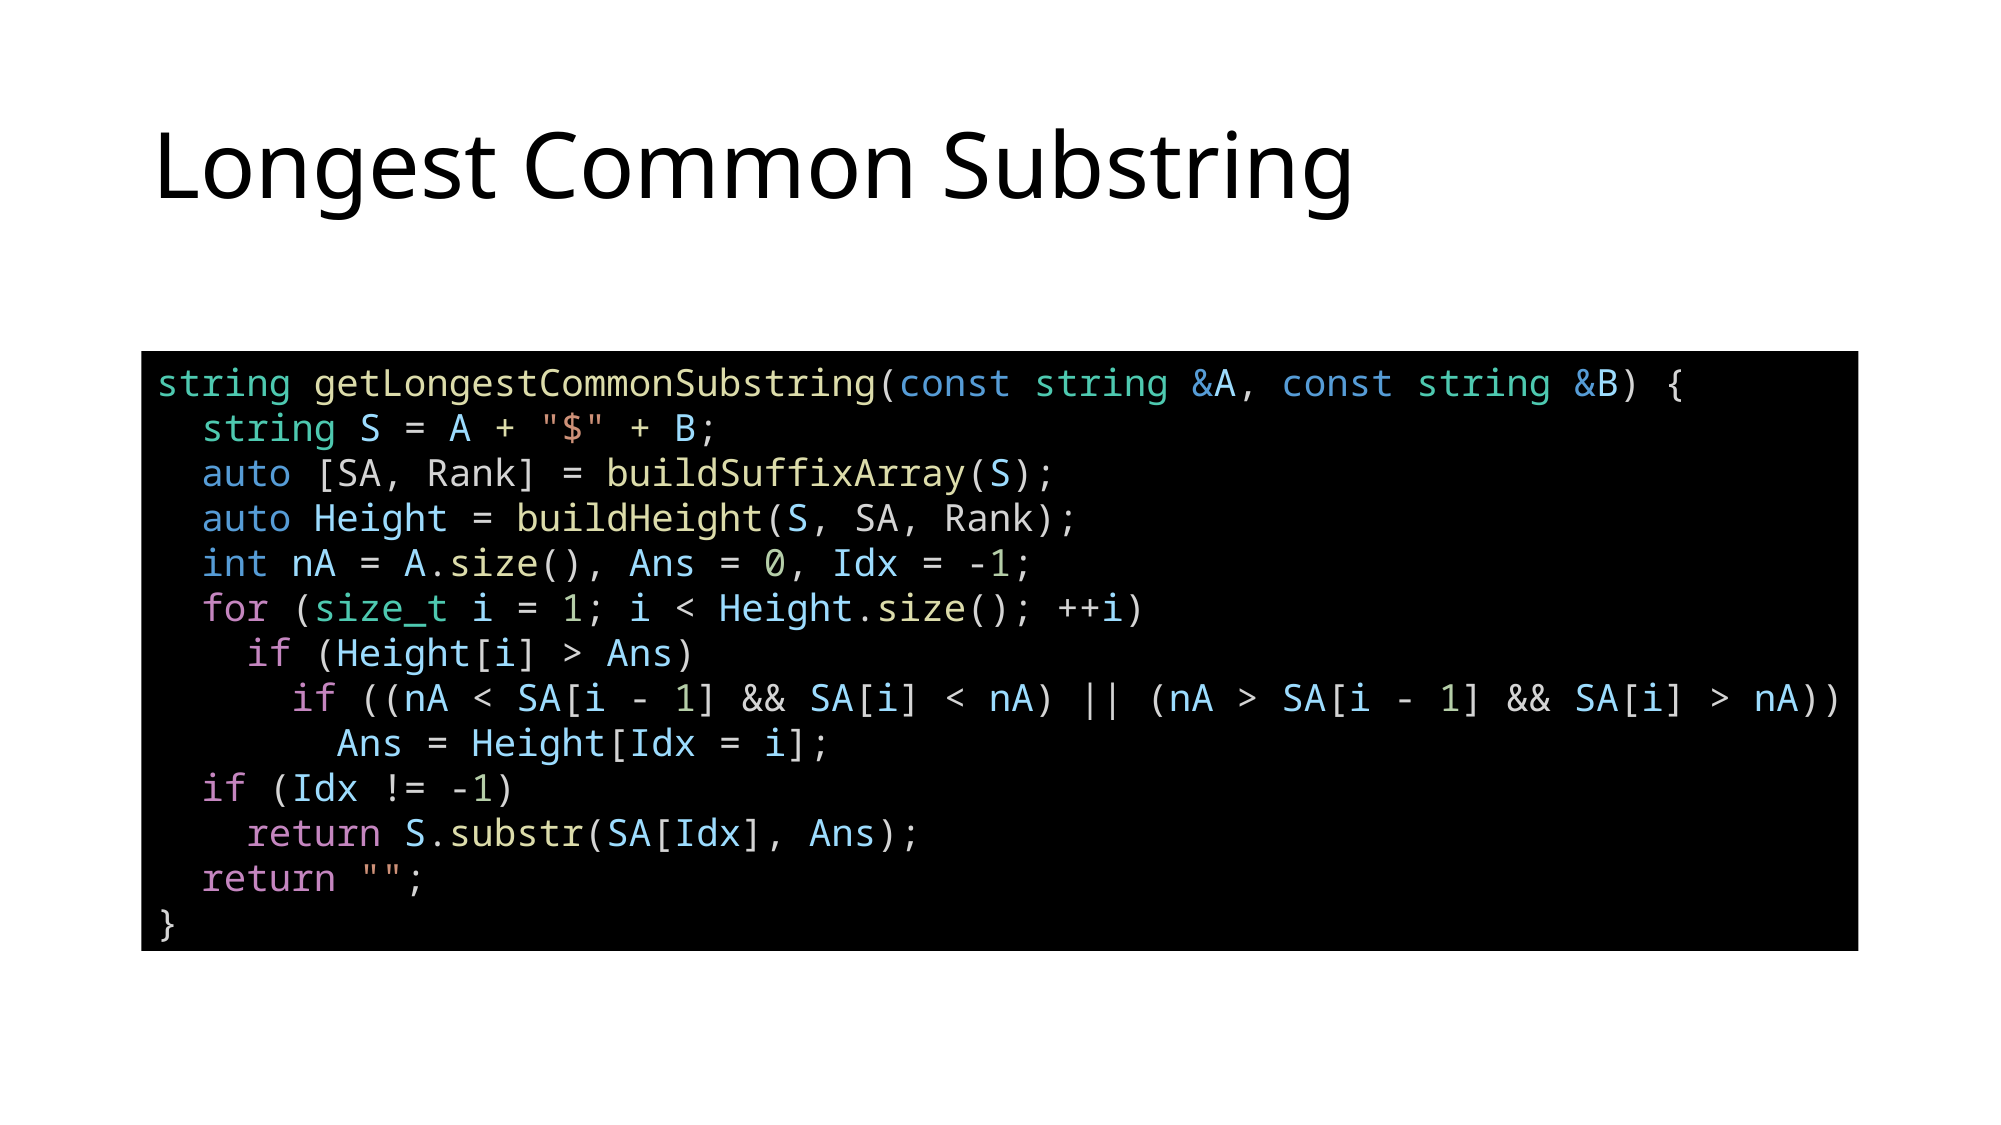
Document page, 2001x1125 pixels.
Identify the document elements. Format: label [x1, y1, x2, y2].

title [137, 59, 1863, 278]
text_box [141, 351, 1859, 951]
